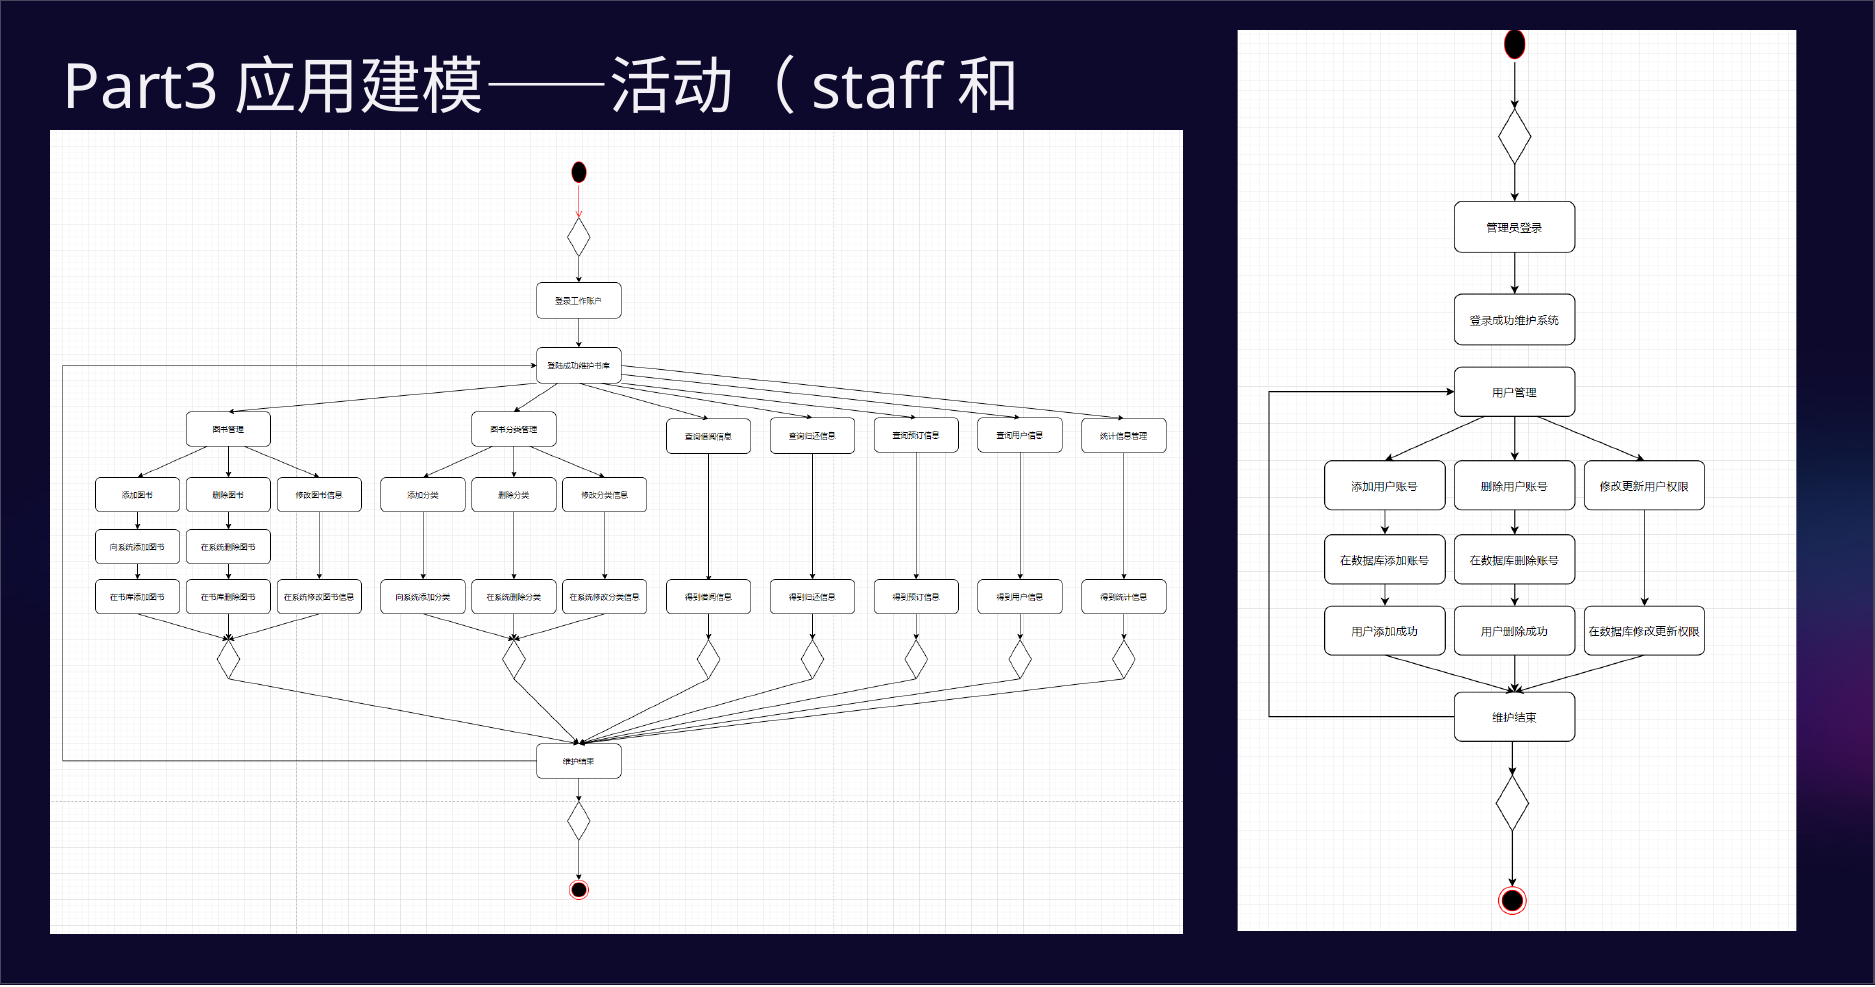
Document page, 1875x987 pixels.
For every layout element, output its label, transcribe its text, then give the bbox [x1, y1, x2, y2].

picture [1237, 30, 1797, 931]
title Part3应用建模——活动（staff和manager） [62, 45, 1204, 122]
picture [49, 130, 1183, 934]
